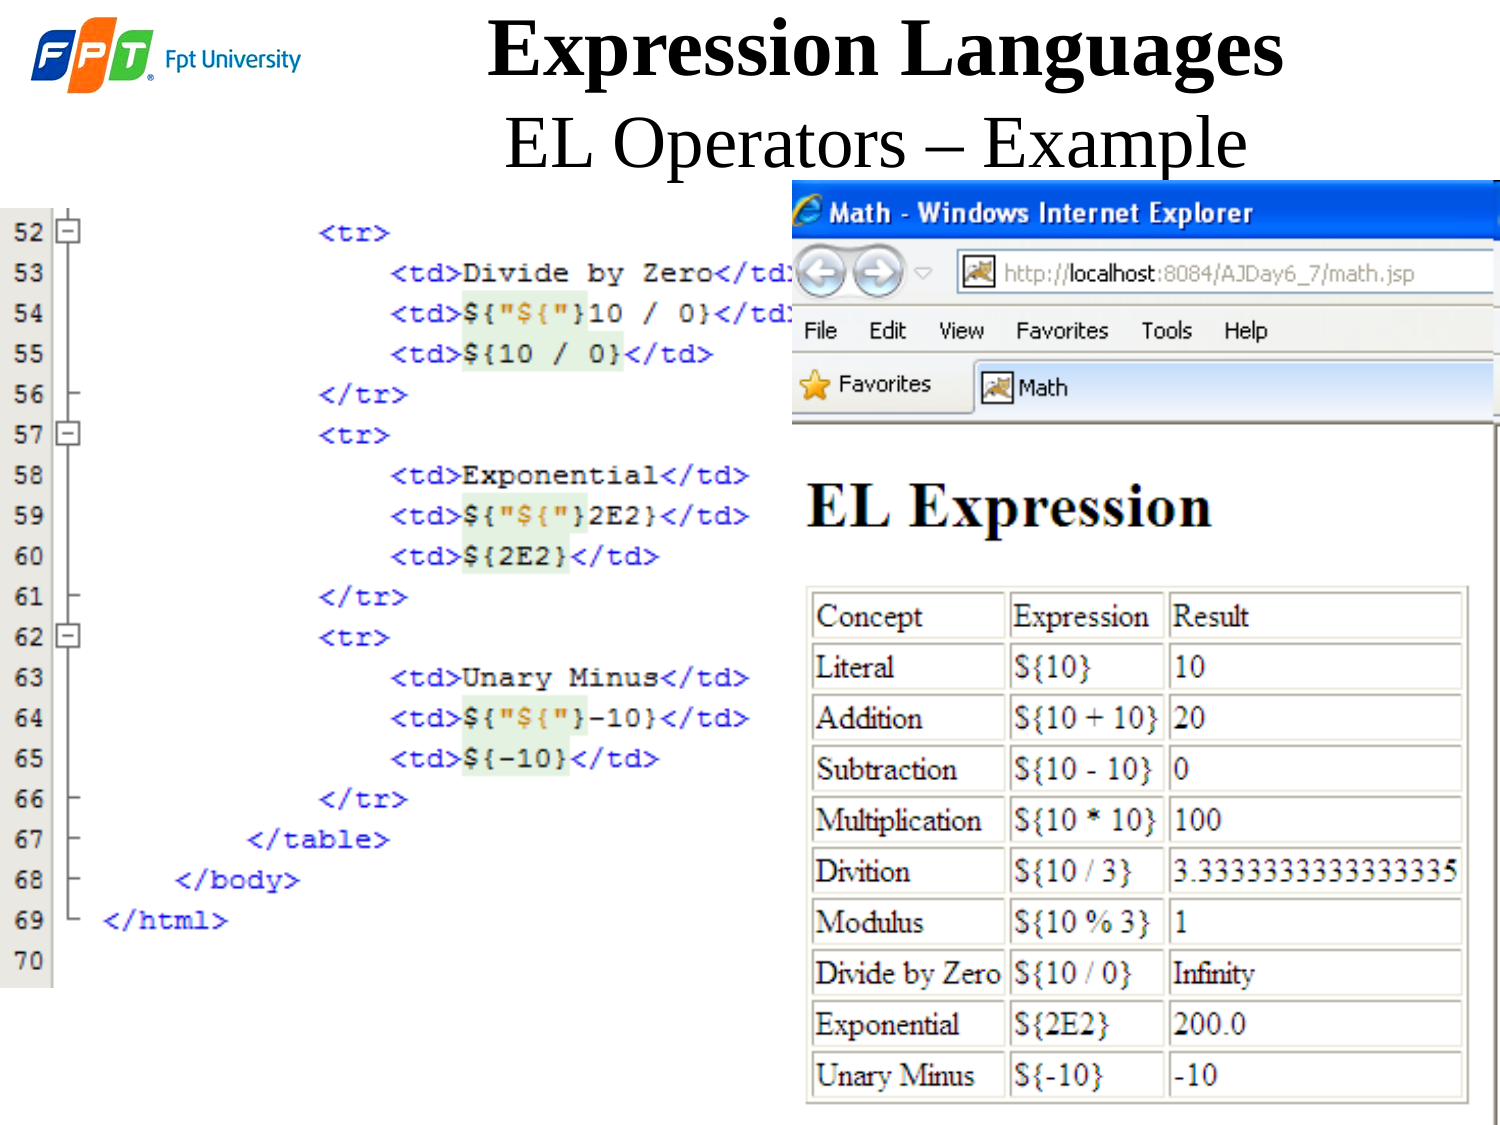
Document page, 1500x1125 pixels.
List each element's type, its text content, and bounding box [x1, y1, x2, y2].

title Expression Languages EL Operators – Example [273, 0, 1500, 175]
picture [0, 0, 273, 122]
picture [0, 180, 1500, 1125]
